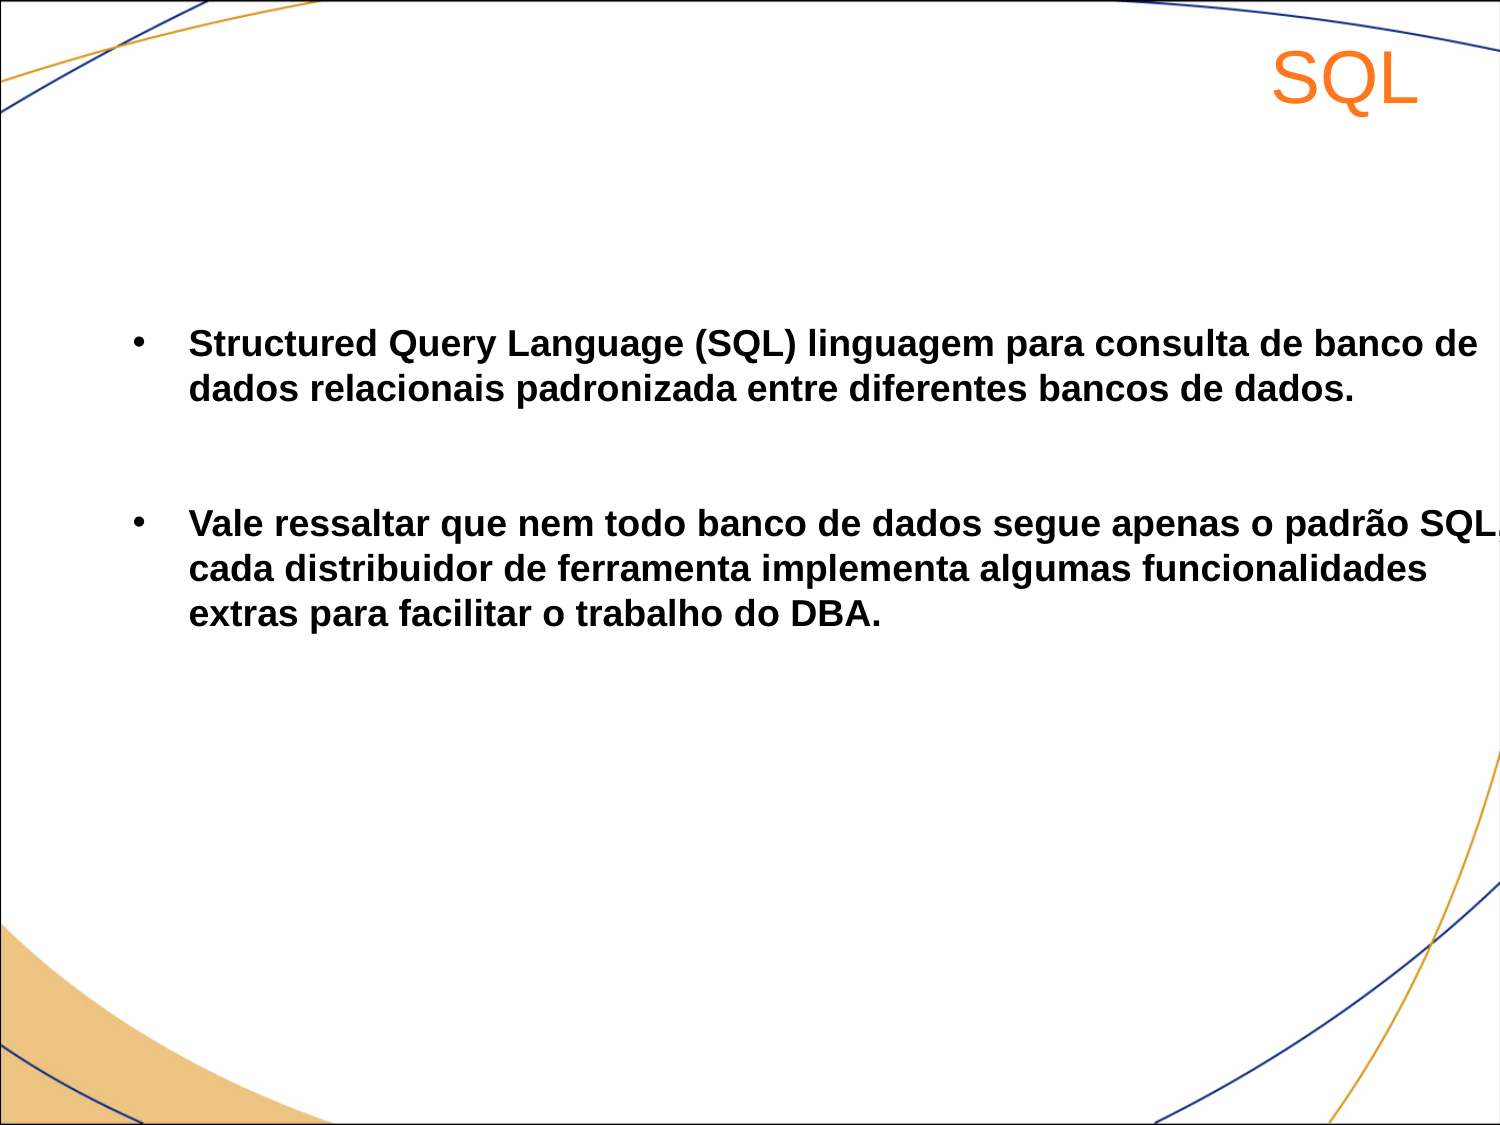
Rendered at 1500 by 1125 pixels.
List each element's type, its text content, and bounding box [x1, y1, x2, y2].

text_box [42, 236, 1459, 954]
text_box Structured Query Language (SQL) linguagem para consulta de banco de dados relacionais padronizada entre diferentes bancos de dados. Vale ressaltar que nem todo banco de dados segue apenas o padrão SQL, cada distribuidor de ferramenta implementa algumas funcionalidades extras para facilitar o trabalho do DBA. [117, 311, 1500, 1029]
picture [0, 0, 1500, 1125]
text_box [67, 261, 1484, 980]
text_box SQL [360, 21, 1436, 127]
text_box [17, 211, 1500, 954]
text_box [92, 286, 1500, 1004]
